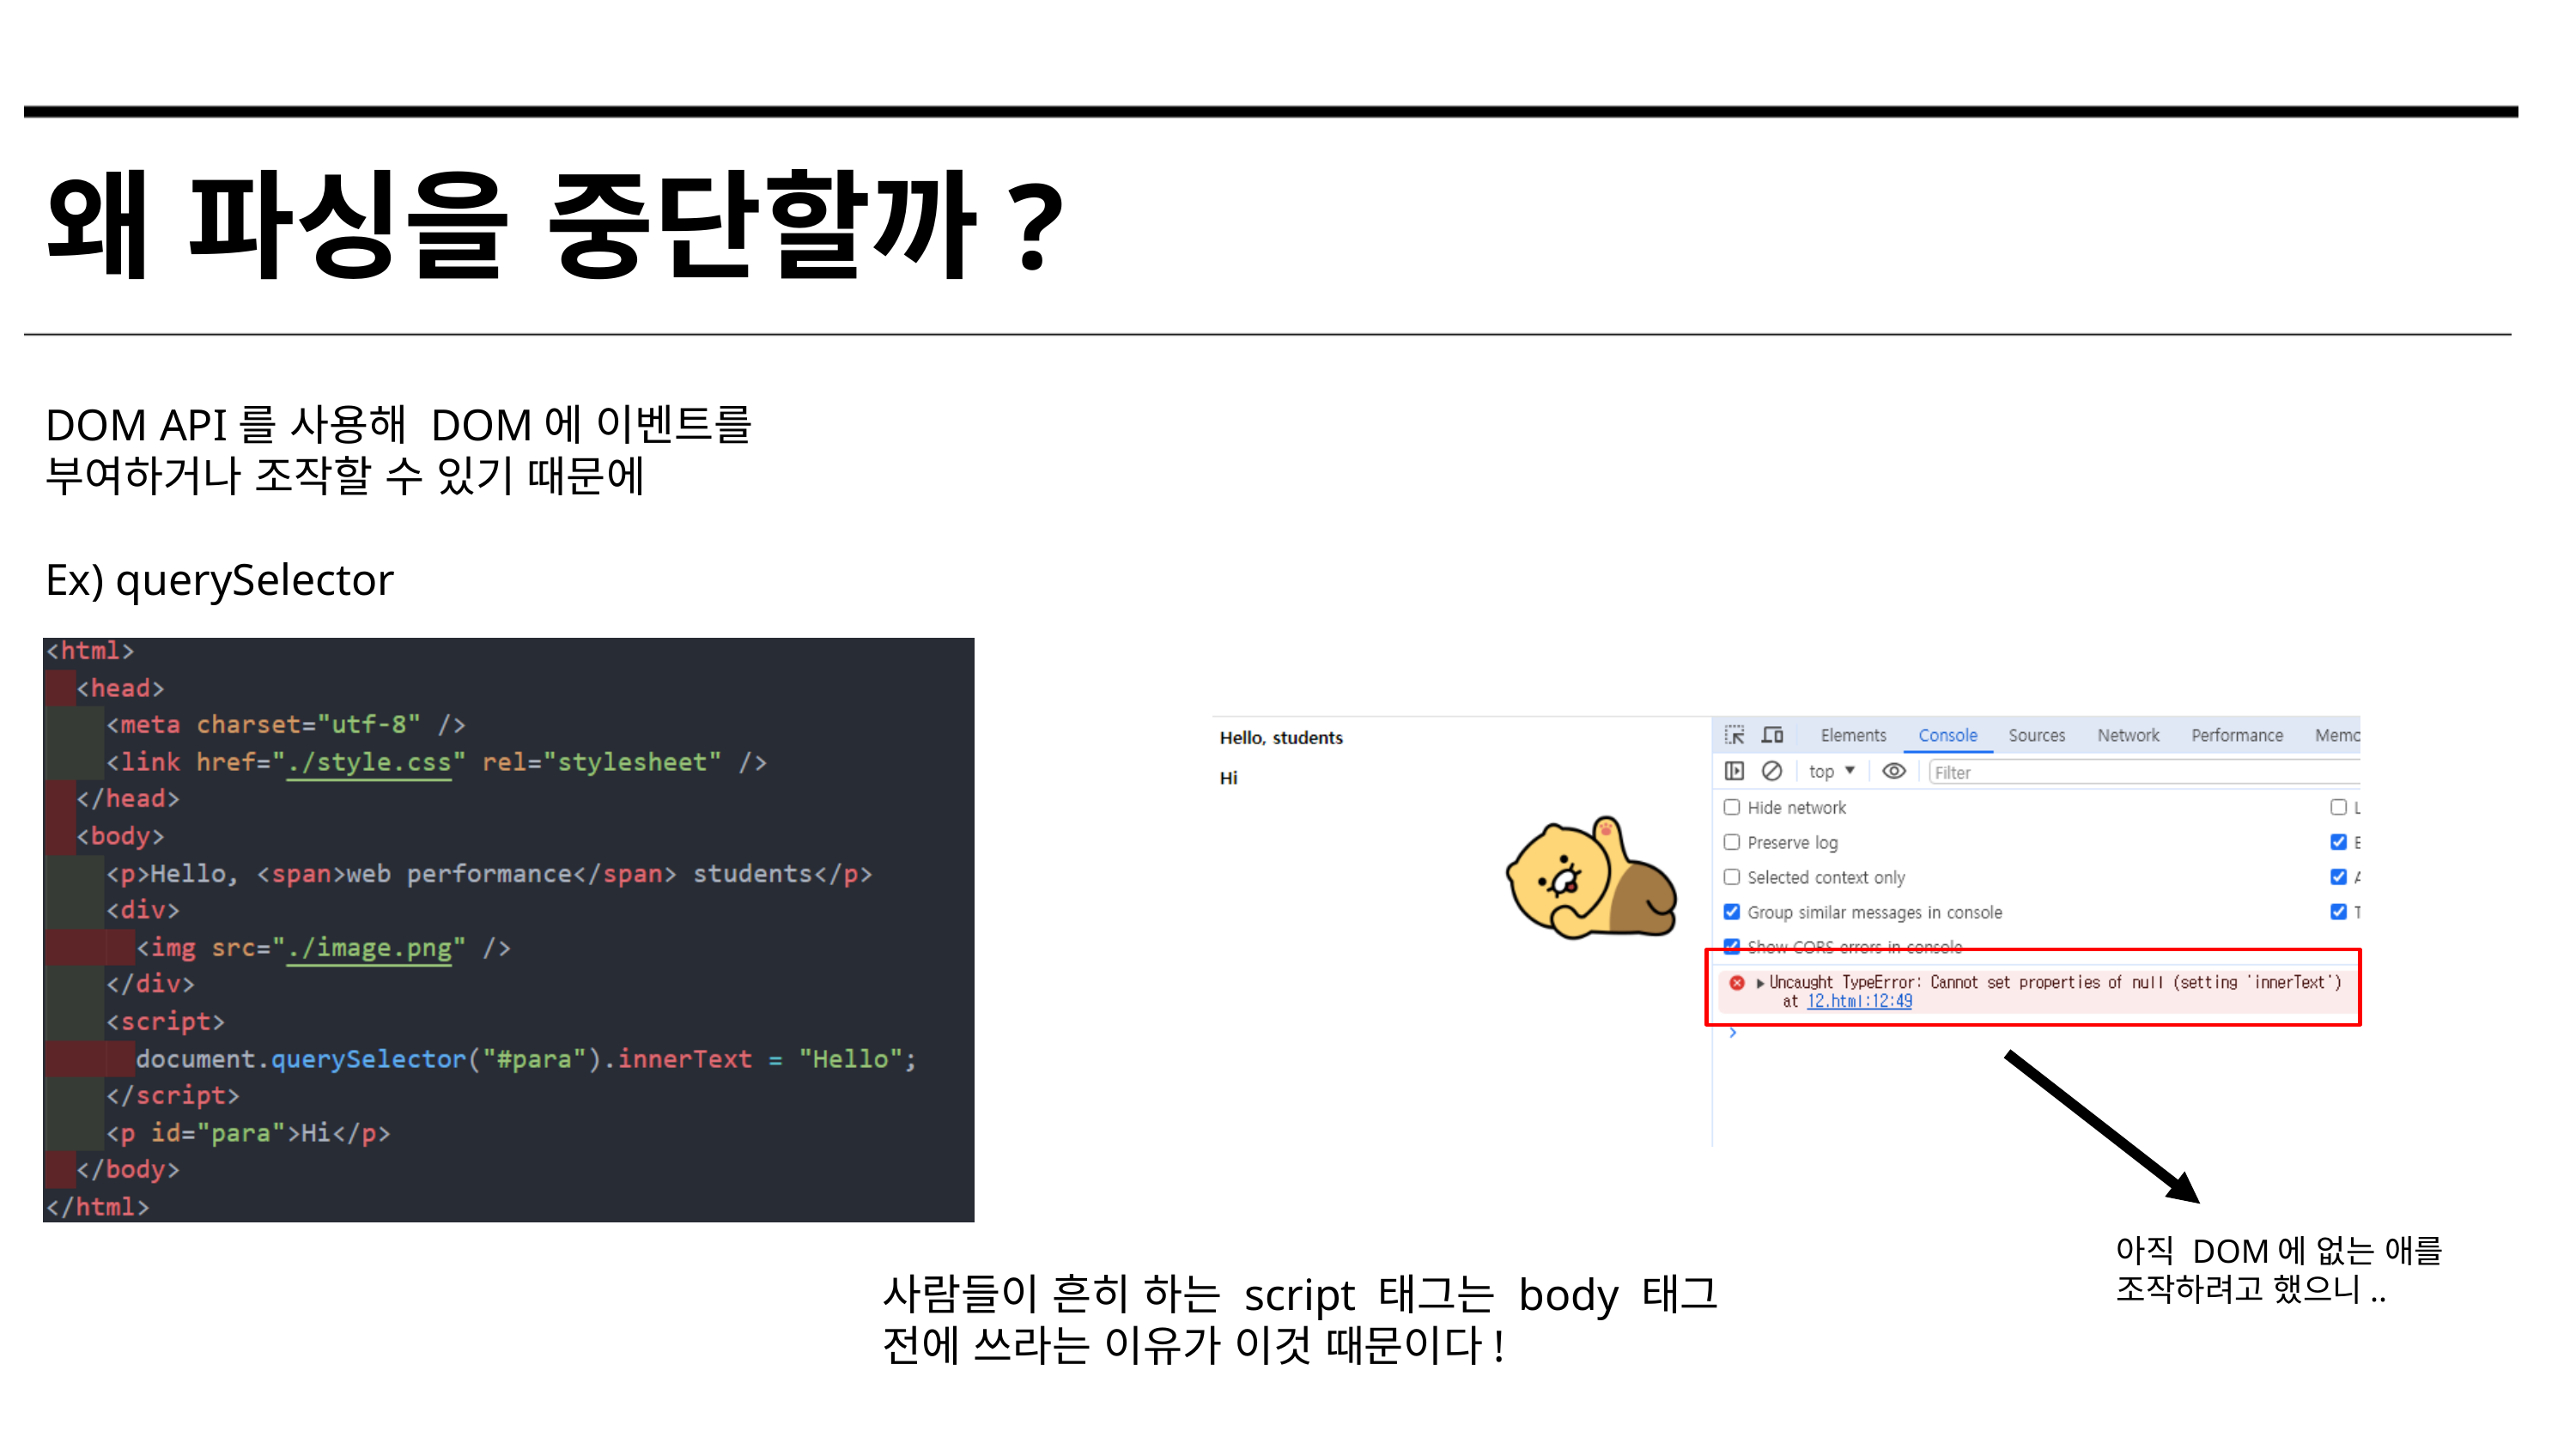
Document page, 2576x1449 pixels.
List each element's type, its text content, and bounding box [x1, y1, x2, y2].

picture [1212, 712, 2360, 1148]
text_box 사람들이 흔히 하는 script 태그는 body 태그 전에 쓰라는 이유가 이것 때문이다! [869, 1260, 1739, 1377]
text_box 아직 DOM에 없는 애를 조작하려고 했으니.. [2103, 1224, 2555, 1315]
text_box DOM API를 사용해 DOM에 이벤트를 부여하거나 조작할 수 있기 때문에 Ex) querySelector [32, 391, 773, 610]
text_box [23, 89, 2519, 135]
text_box 왜 파싱을 중단할까? [32, 144, 1578, 300]
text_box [2007, 1053, 2201, 1204]
picture [42, 638, 975, 1222]
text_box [24, 331, 2512, 338]
